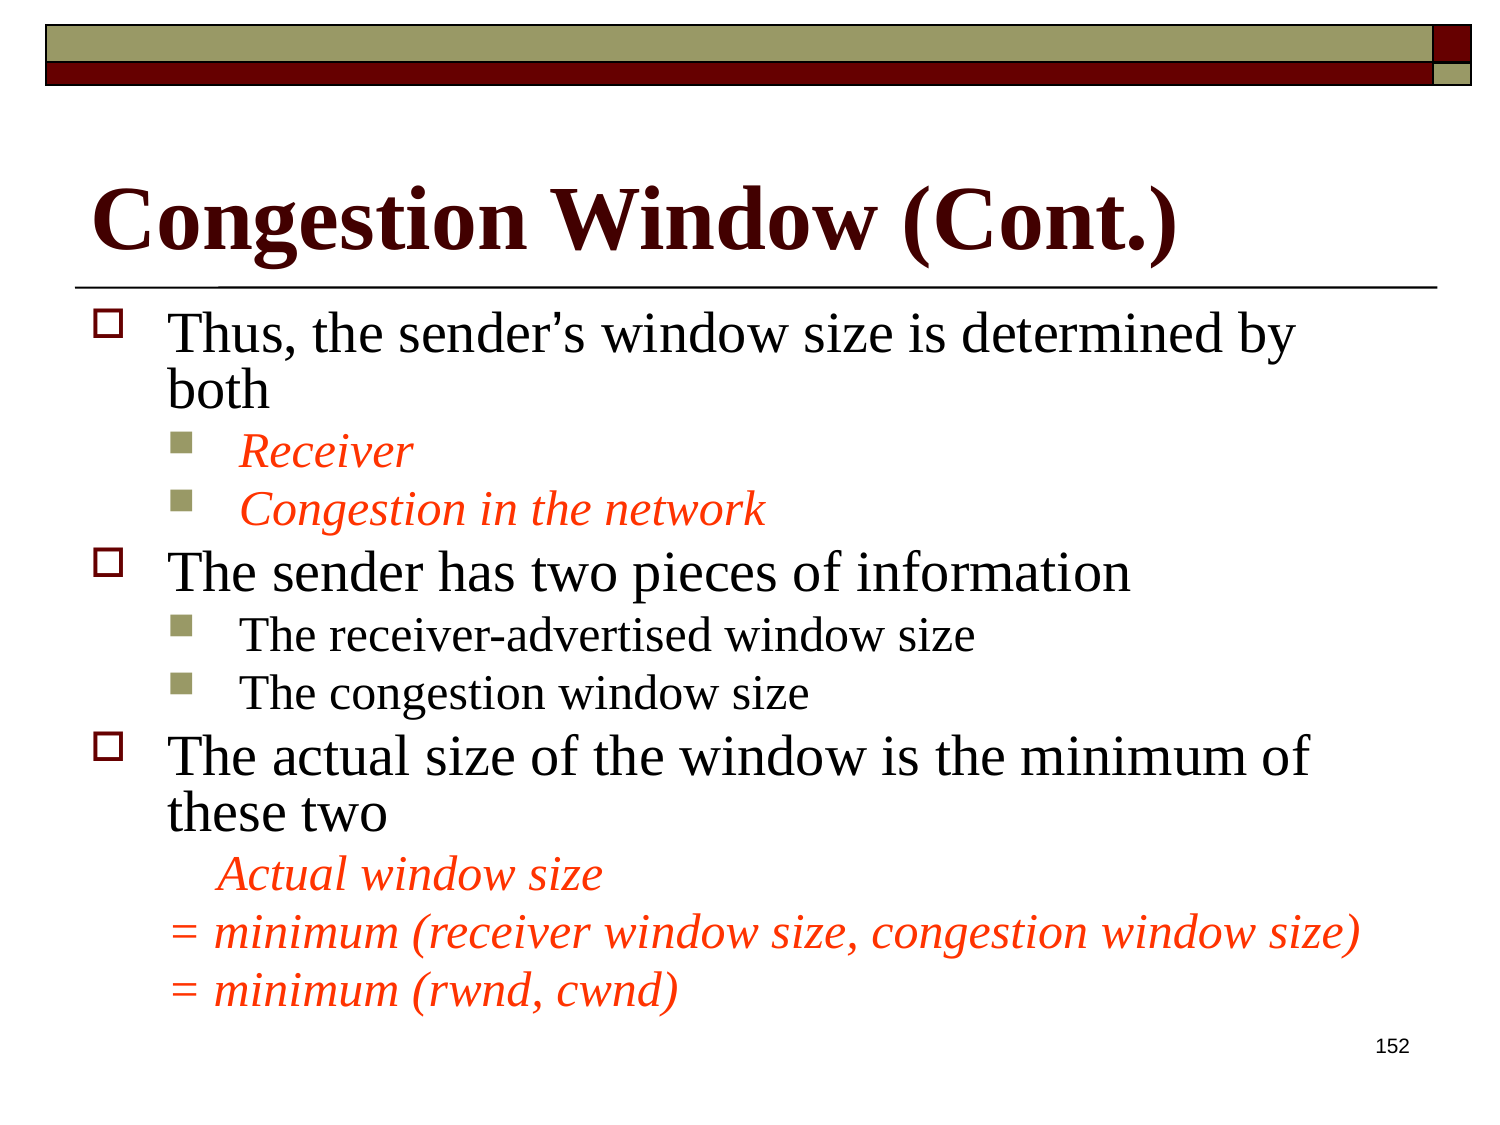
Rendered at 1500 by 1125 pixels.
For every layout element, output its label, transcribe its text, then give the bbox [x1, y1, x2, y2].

list Thus, the sender’s window size is determined by both Receiver Congestion in the network The sender has two pieces of information The receiver-advertised window size The congestion window size The actual size of the window is the minimum of these two Actual window size = minimum (receiver window size, congestion window size) = minimum (rwnd, cwnd) [74, 299, 1426, 1068]
title Congestion Window (Cont.) [74, 87, 1426, 276]
slide_number 152 [1112, 1024, 1426, 1101]
